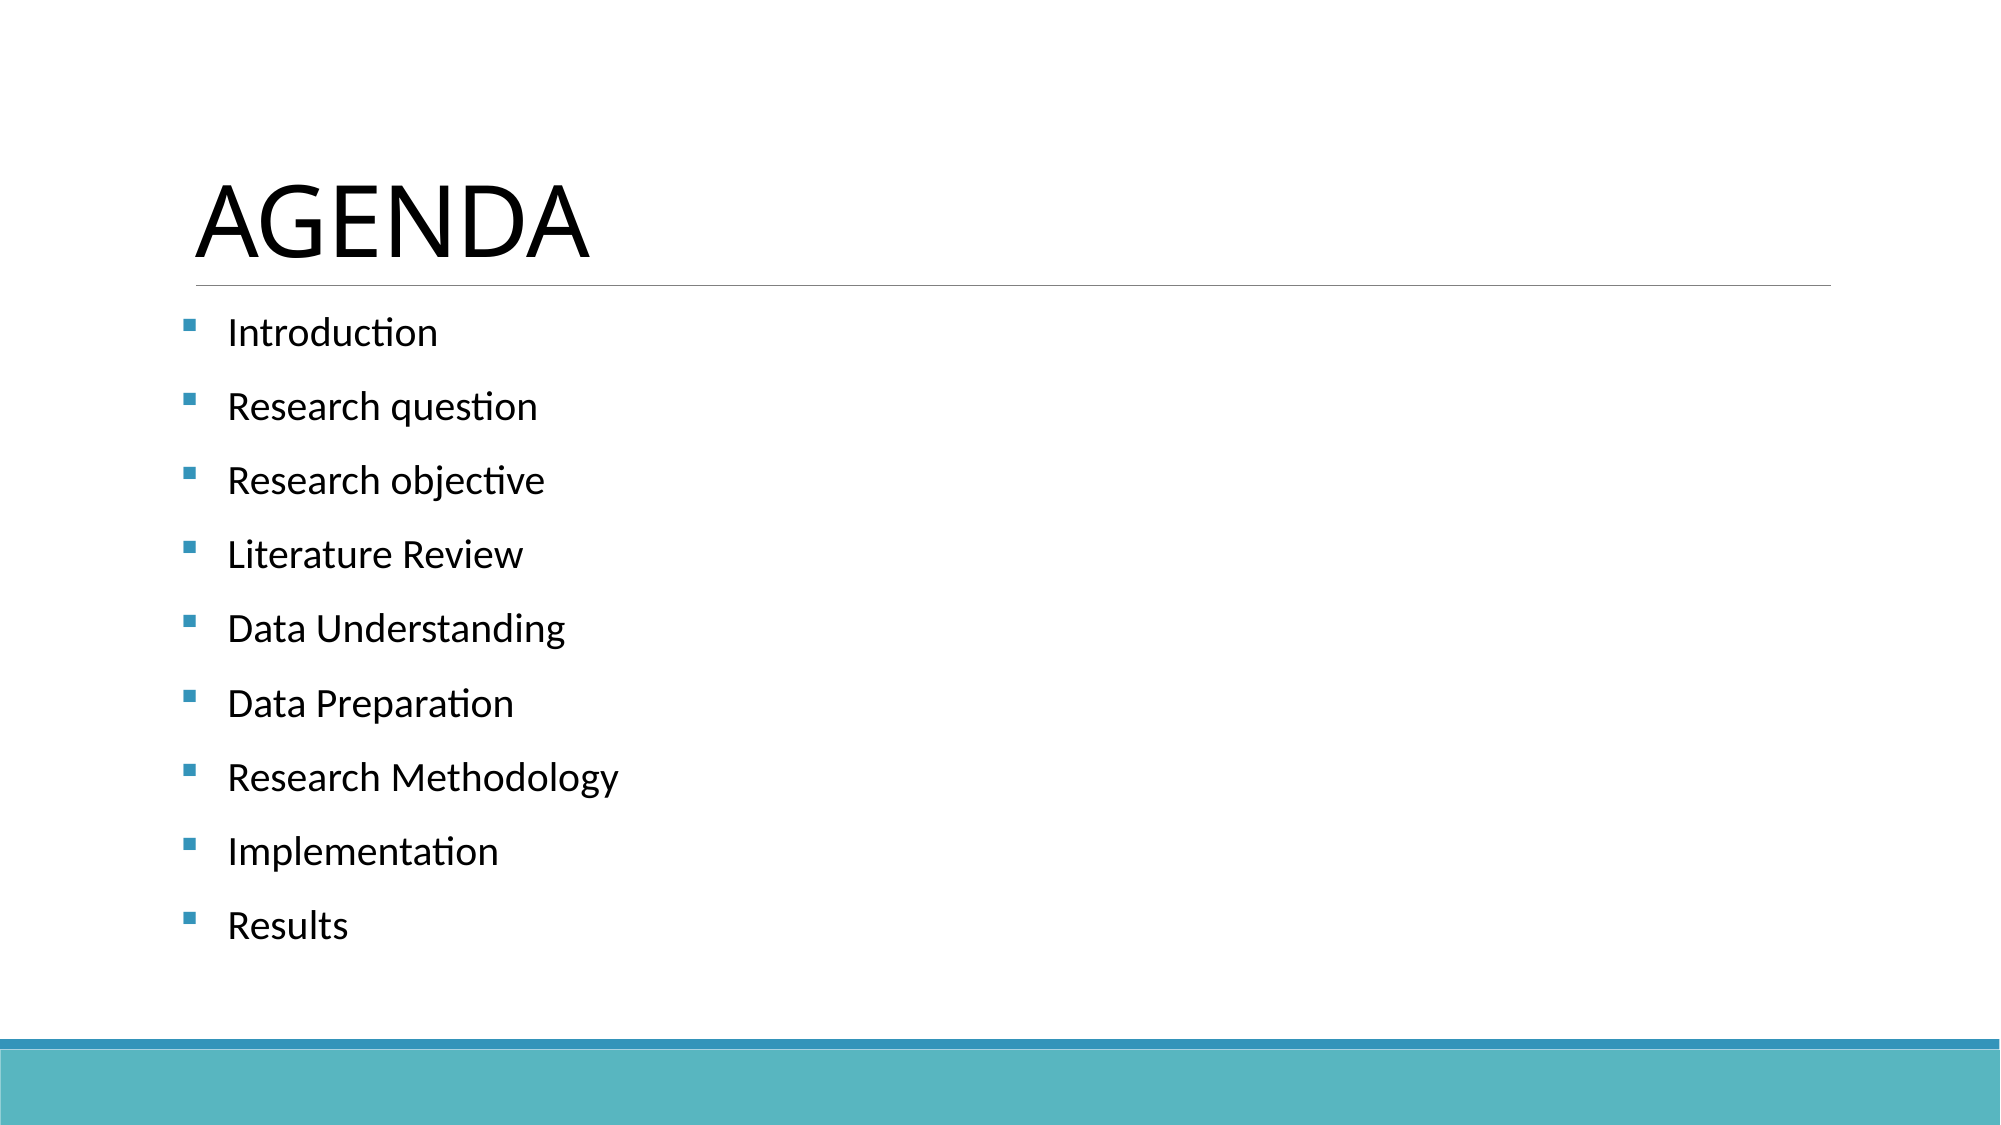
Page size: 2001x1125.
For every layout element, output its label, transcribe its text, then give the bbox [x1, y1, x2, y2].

title AGENDA [180, 47, 1830, 285]
list Introduction Research question Research objective Literature Review Data Understanding Data Preparation Research Methodology Implementation Results [180, 302, 1830, 963]
